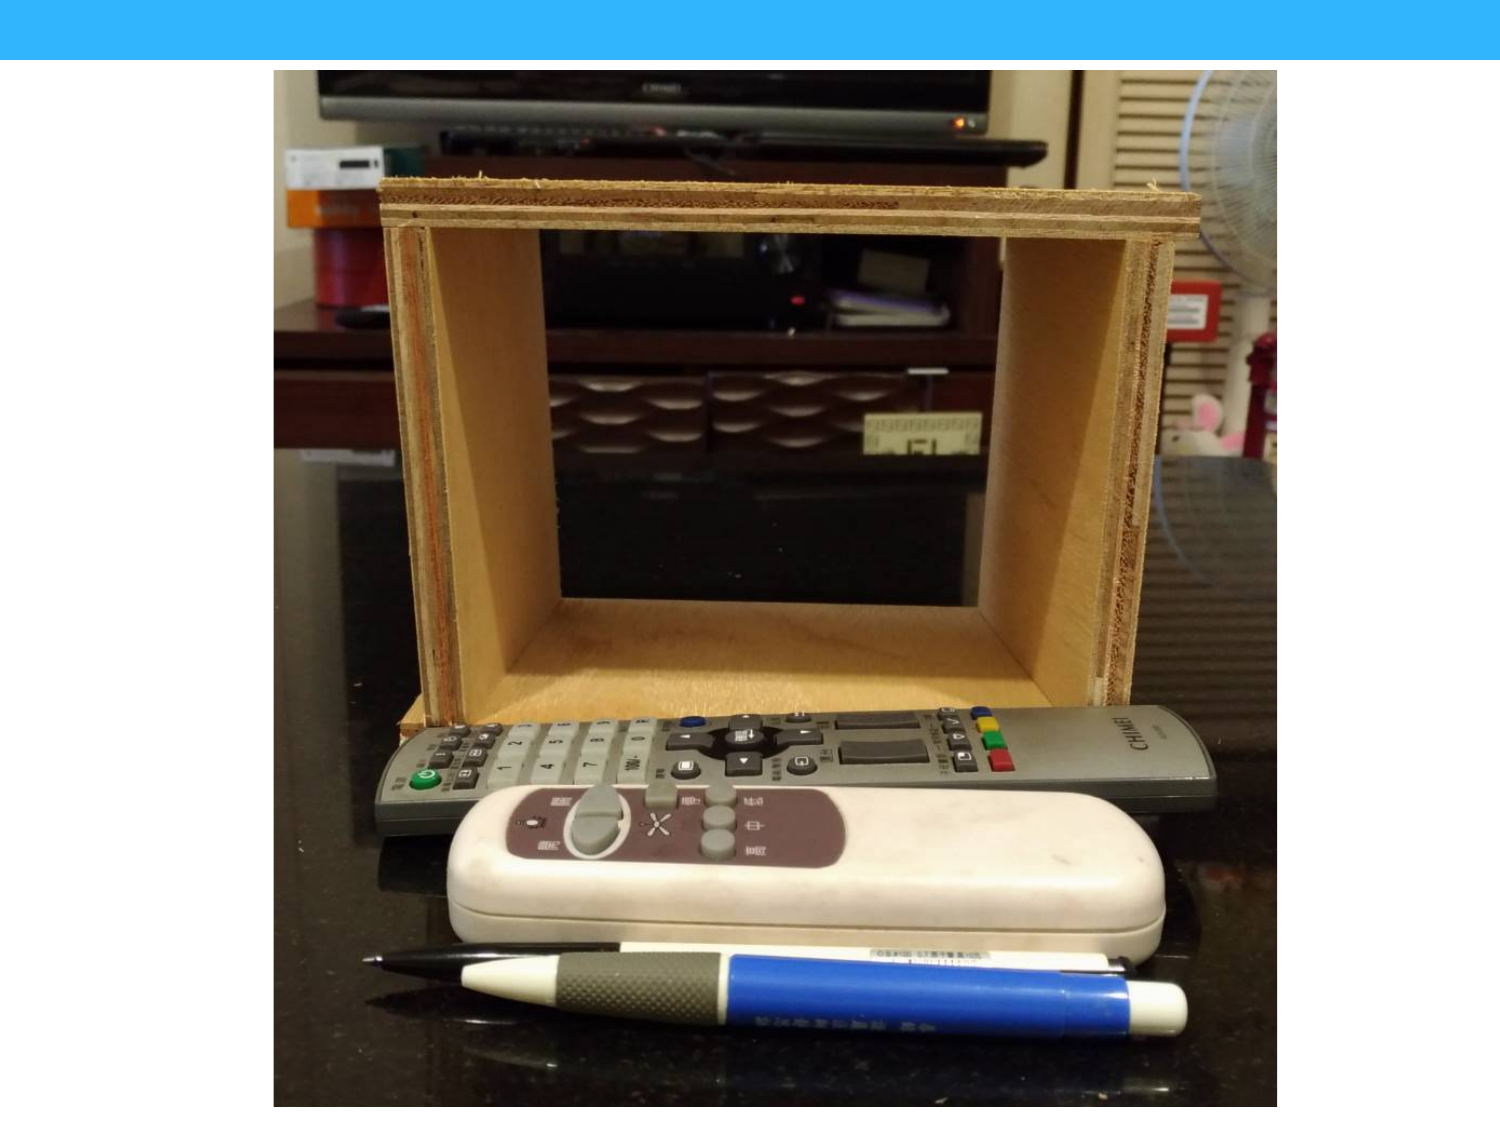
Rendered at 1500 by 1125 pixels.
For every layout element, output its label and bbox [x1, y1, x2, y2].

picture [273, 70, 1278, 1108]
